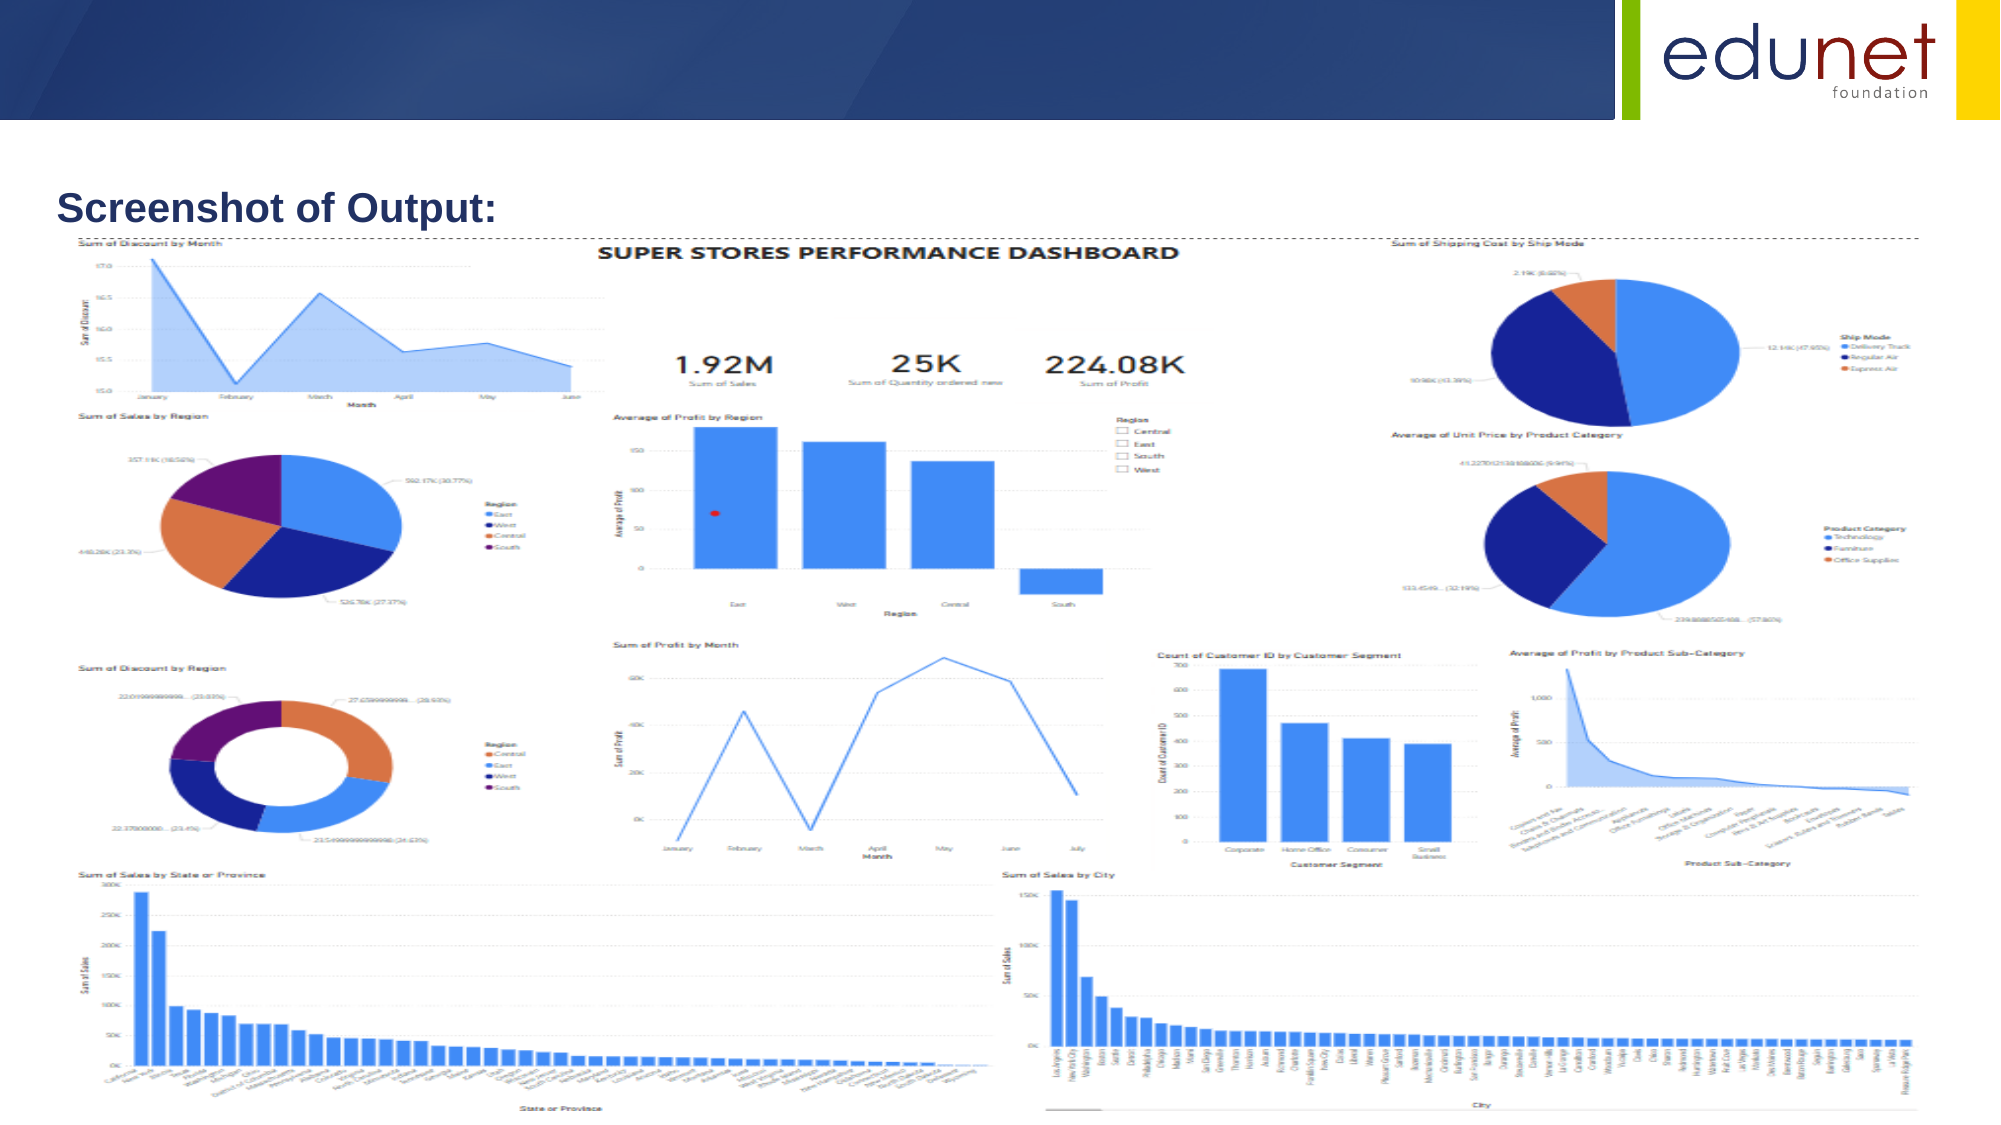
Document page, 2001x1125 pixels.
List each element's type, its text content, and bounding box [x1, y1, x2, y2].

picture [74, 238, 1921, 1111]
text_box Screenshot of Output: [41, 172, 1043, 238]
picture [1652, 12, 1948, 108]
